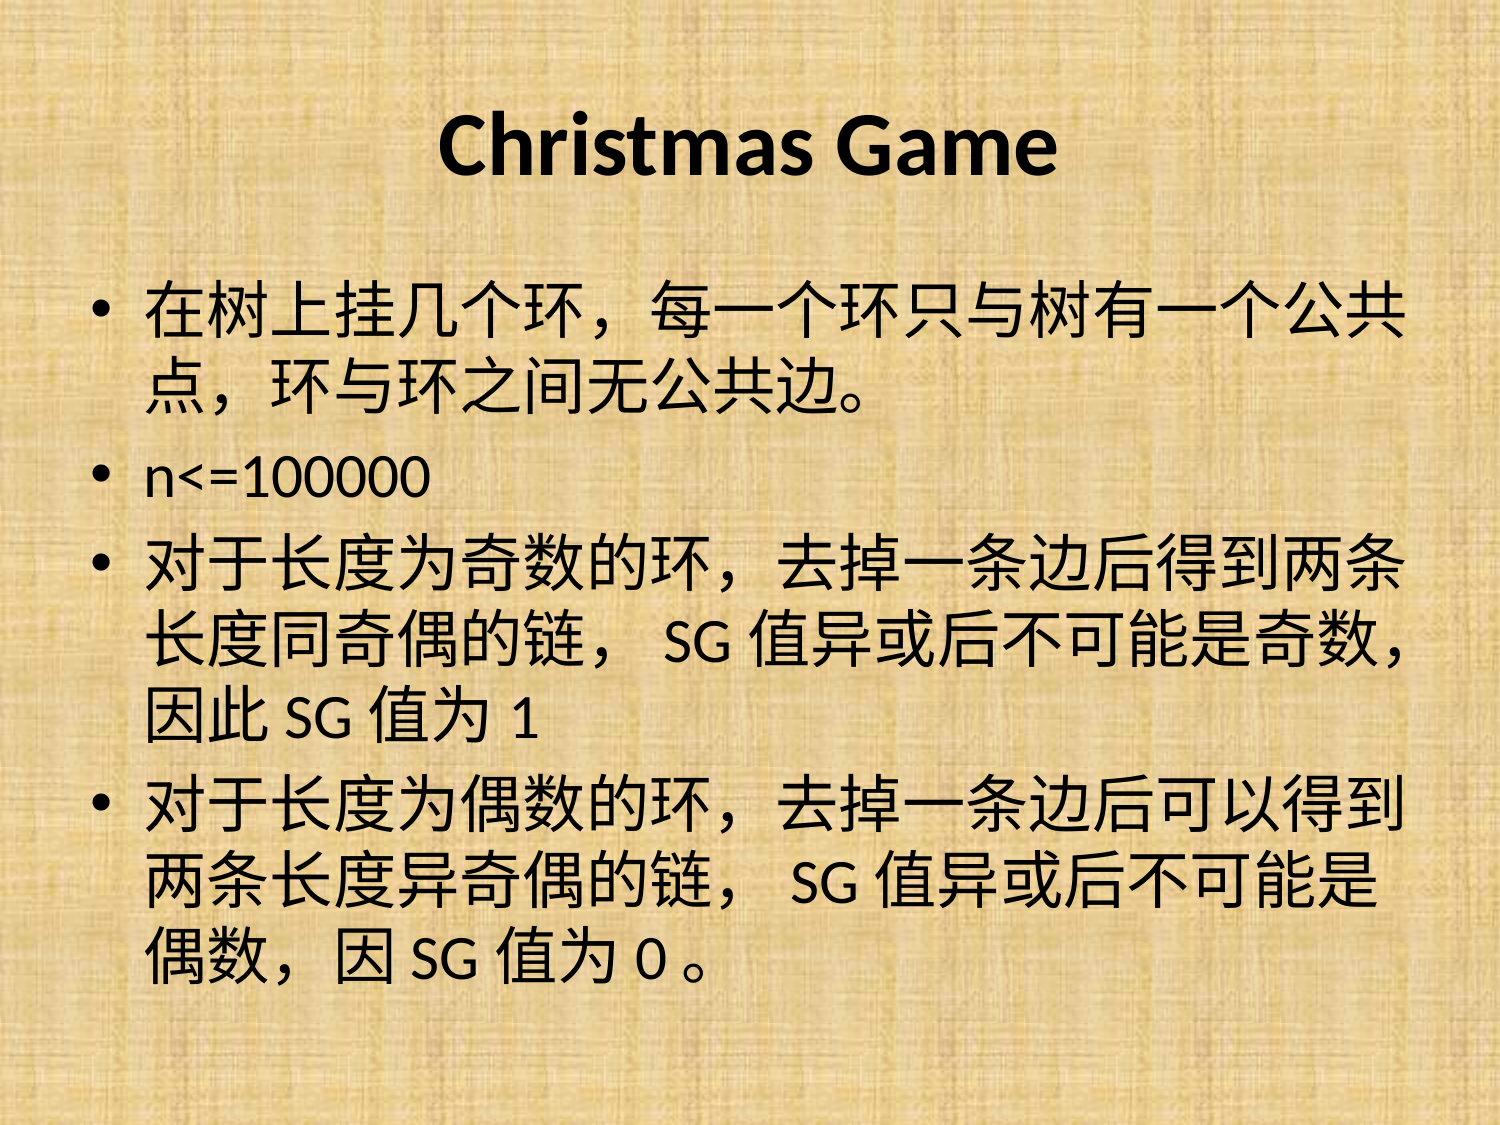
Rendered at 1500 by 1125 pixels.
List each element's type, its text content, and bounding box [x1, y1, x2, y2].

list 在树上挂几个环，每一个环只与树有一个公共点，环与环之间无公共边。 n<=100000 对于长度为奇数的环，去掉一条边后得到两条长度同奇偶的链，SG值异或后不可能是奇数，因此SG值为1 对于长度为偶数的环，去掉一条边后可以得到两条长度异奇偶的链，SG值异或后不可能是偶数，因SG值为0。 [75, 262, 1425, 1005]
picture [0, 0, 1500, 1125]
title Christmas Game [75, 45, 1425, 233]
